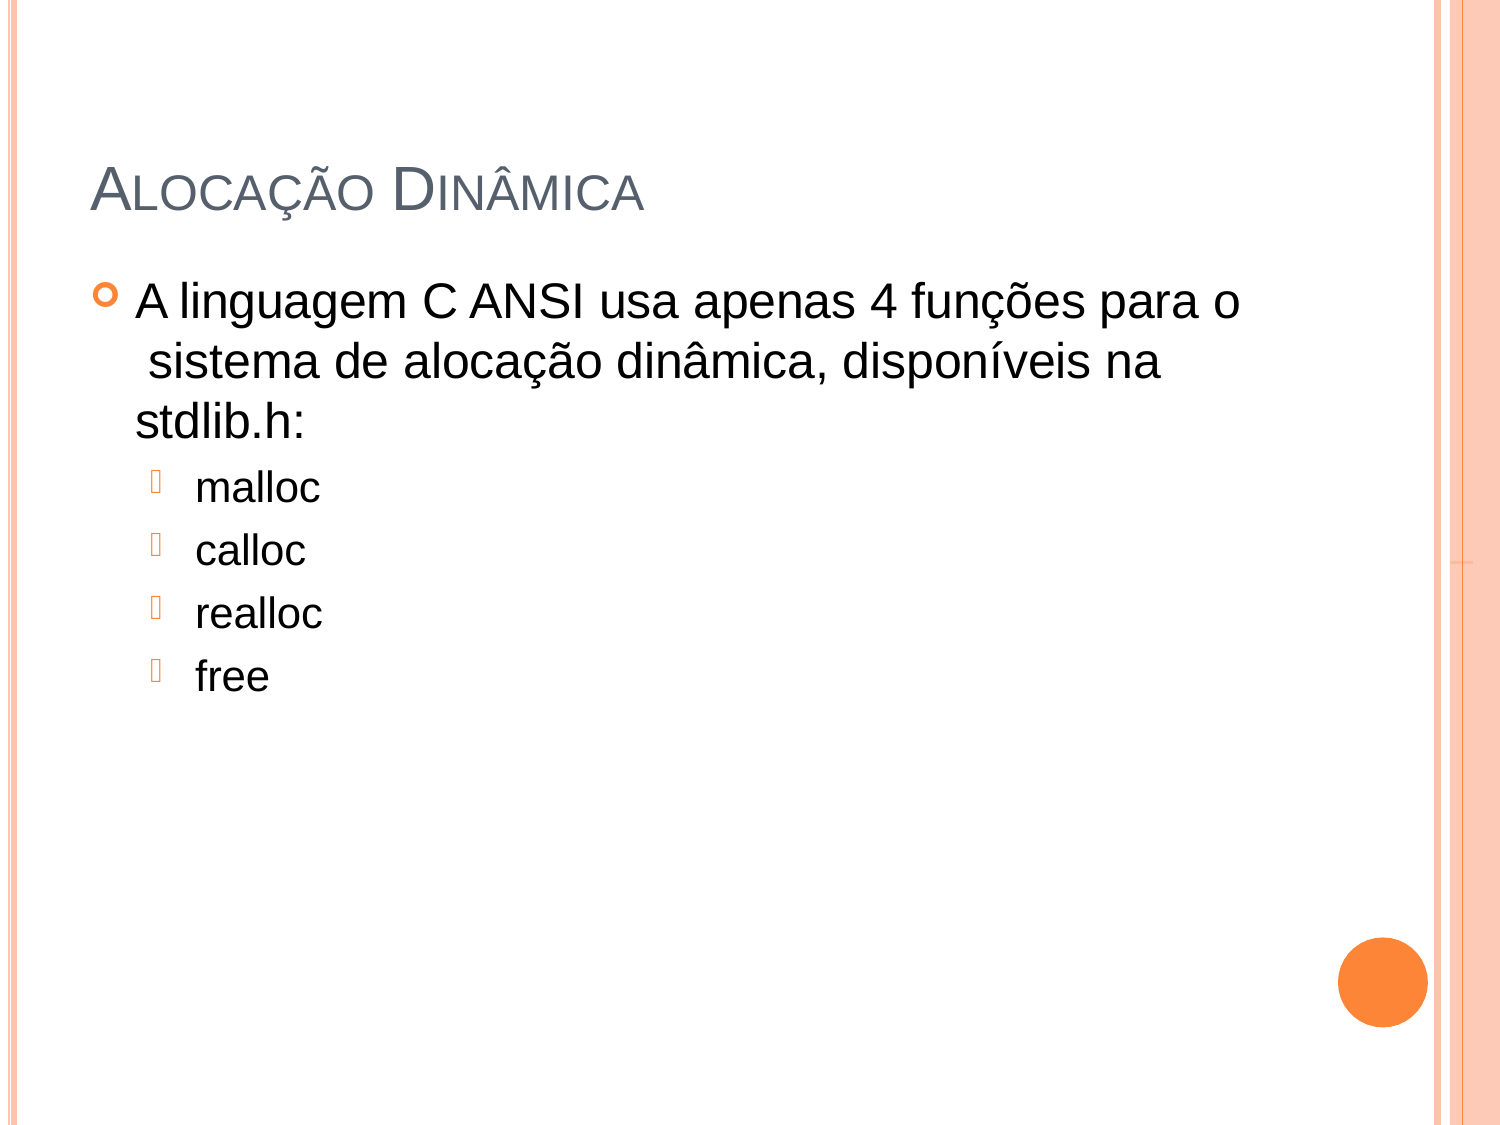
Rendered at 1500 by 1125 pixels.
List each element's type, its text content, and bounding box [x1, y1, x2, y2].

text_box A linguagem C ANSI usa apenas 4 funções para o sistema de alocação dinâmica, disponíveis na stdlib.h: malloc calloc realloc free [87, 268, 1250, 701]
title ALOCAÇÃO DINÂMICA [87, 148, 650, 268]
